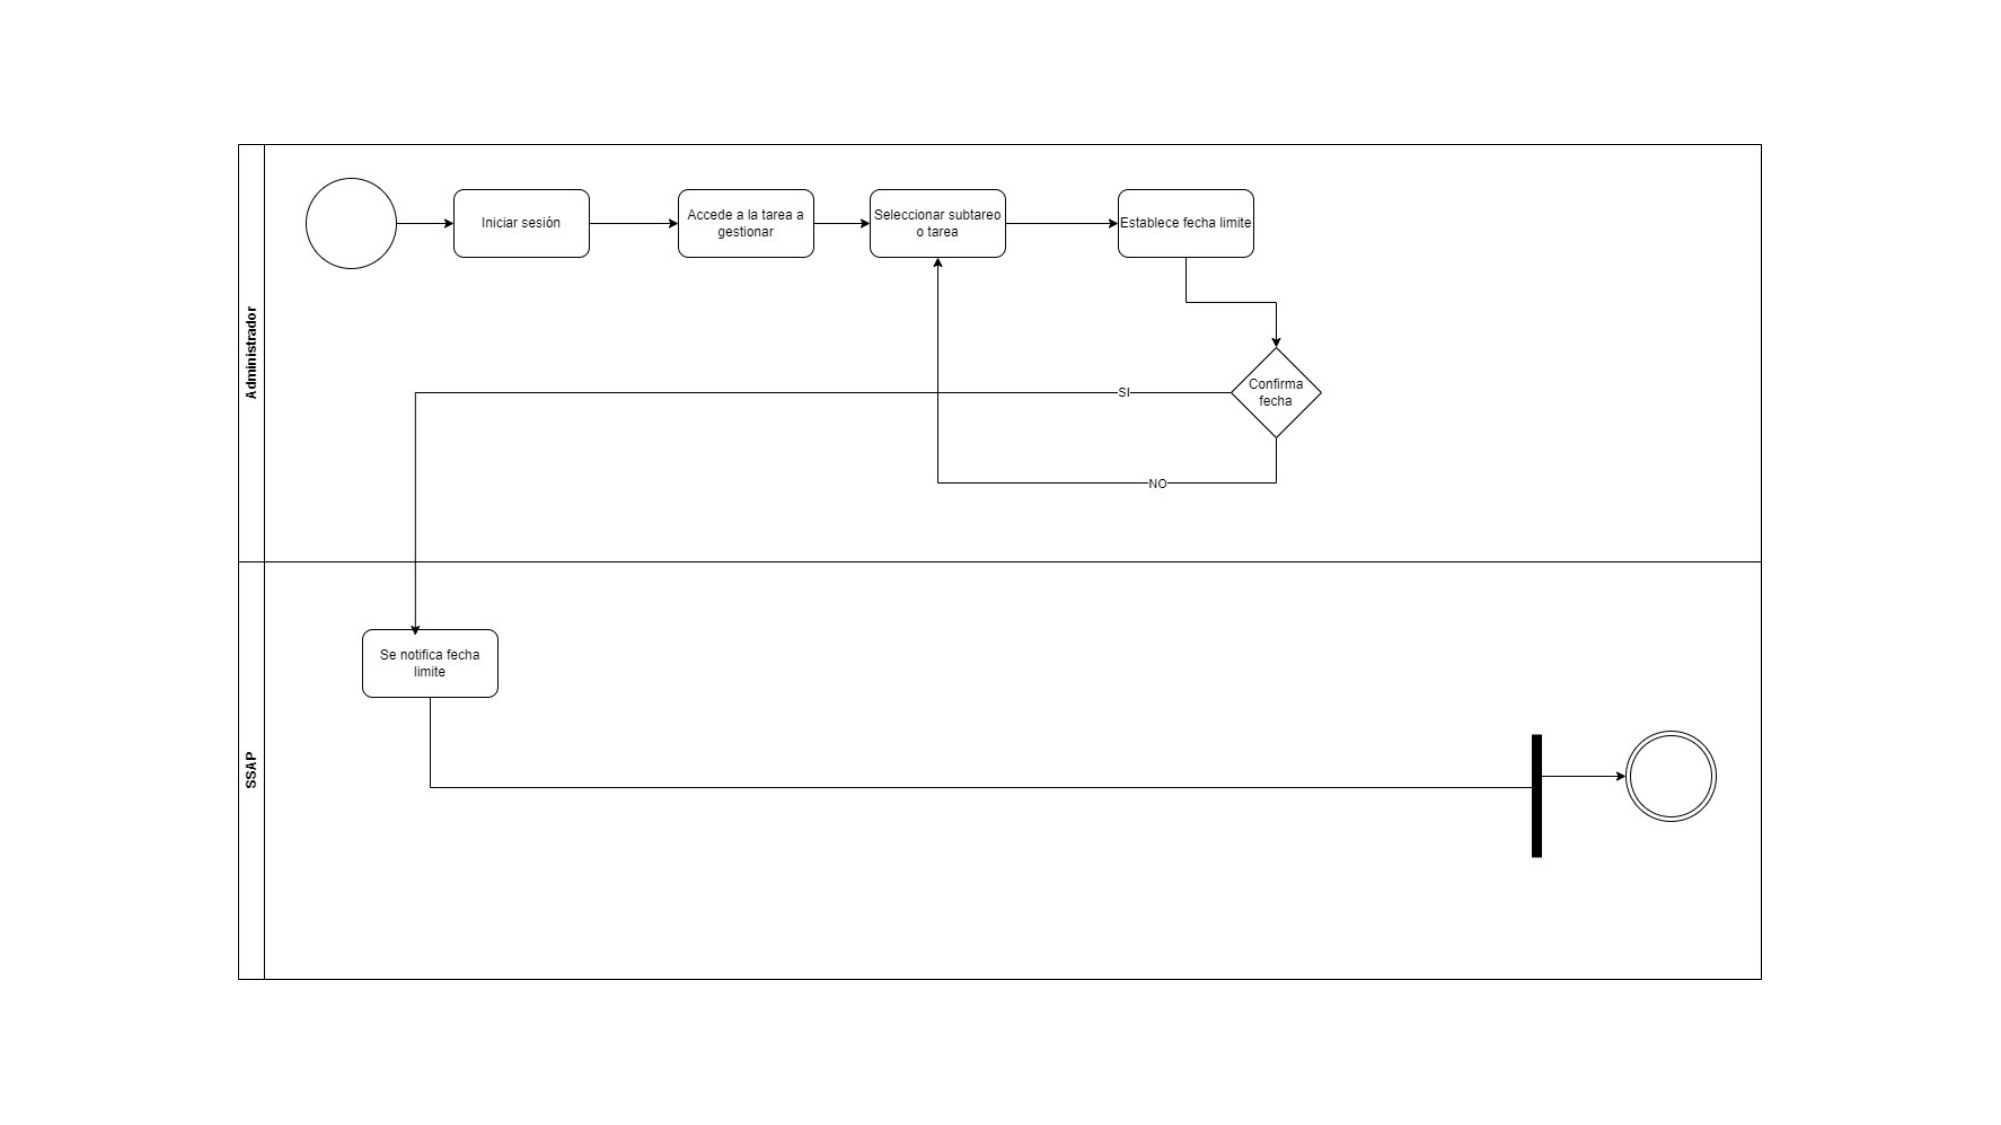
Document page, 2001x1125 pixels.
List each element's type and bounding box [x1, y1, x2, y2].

picture [238, 144, 1762, 981]
